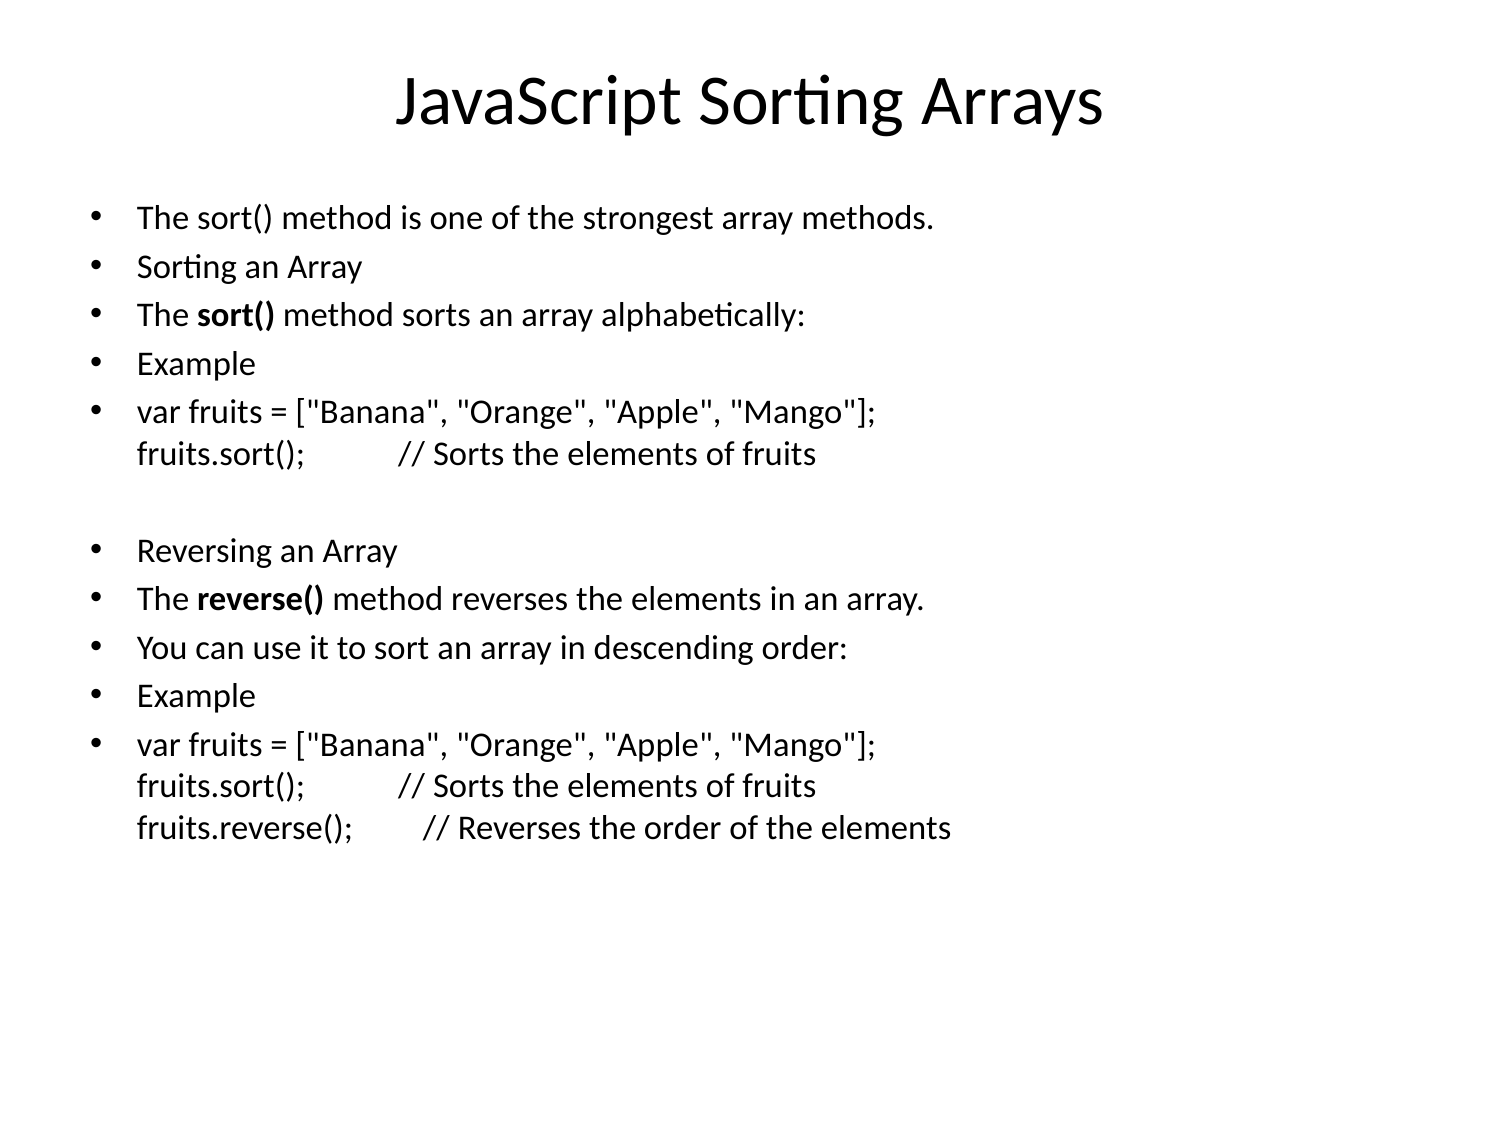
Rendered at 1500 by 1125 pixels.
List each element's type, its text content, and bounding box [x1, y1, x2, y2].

title JavaScript Sorting Arrays [75, 45, 1425, 187]
list The sort() method is one of the strongest array methods. Sorting an Array The sort() method sorts an array alphabetically: Example var fruits = ["Banana", "Orange", "Apple", "Mango"]; fruits.sort(); // Sorts the elements of fruits Reversing an Array The reverse() method reverses the elements in an array. You can use it to sort an array in descending order: Example var fruits = ["Banana", "Orange", "Apple", "Mango"]; fruits.sort(); // Sorts the elements of fruits fruits.reverse(); // Reverses the order of the elements [75, 187, 1425, 1005]
